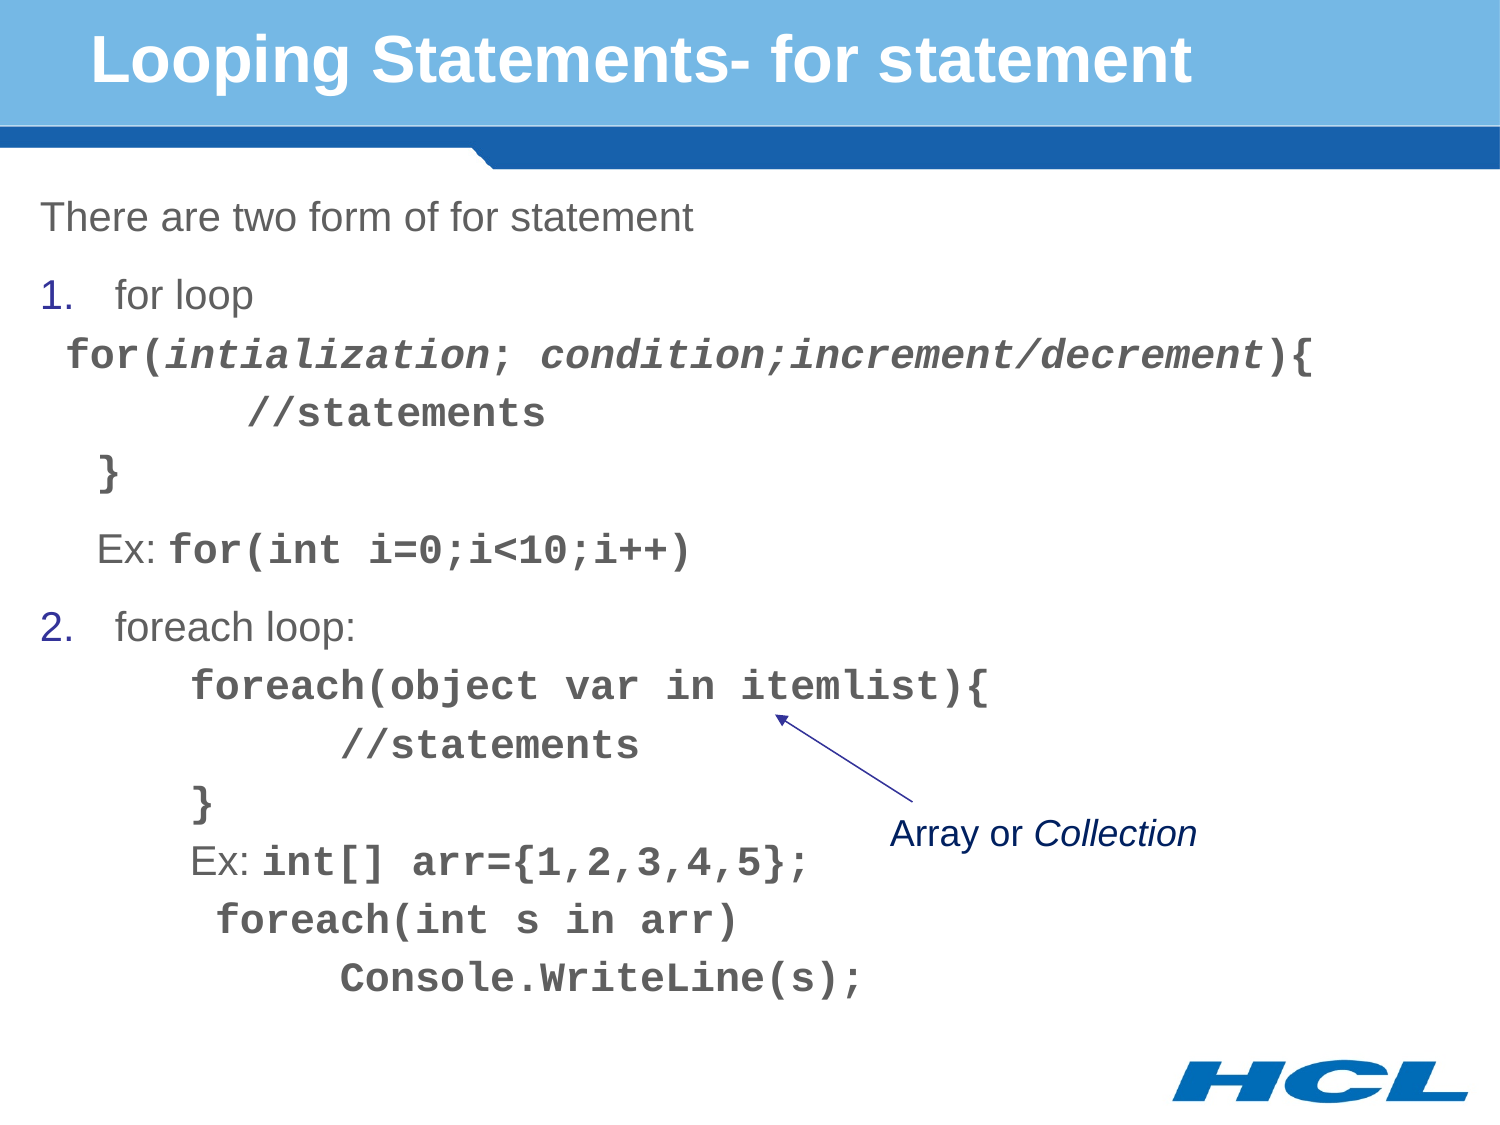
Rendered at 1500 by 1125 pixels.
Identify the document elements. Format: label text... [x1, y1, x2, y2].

text_box [774, 714, 913, 803]
list There are two form of for statement for loop for(intialization; condition;increment/decrement){ //statements } Ex: for(int i=0;i<10;i++) foreach loop: foreach(object var in itemlist){ //statements } Ex: int[] arr={1,2,3,4,5}; foreach(int s in arr) Console.WriteLine(s); [24, 162, 1500, 1038]
picture [0, 0, 1500, 188]
title Looping Statements- for statement [75, 0, 1425, 113]
text_box Array or Collection [874, 801, 1313, 862]
picture [1140, 1050, 1500, 1109]
